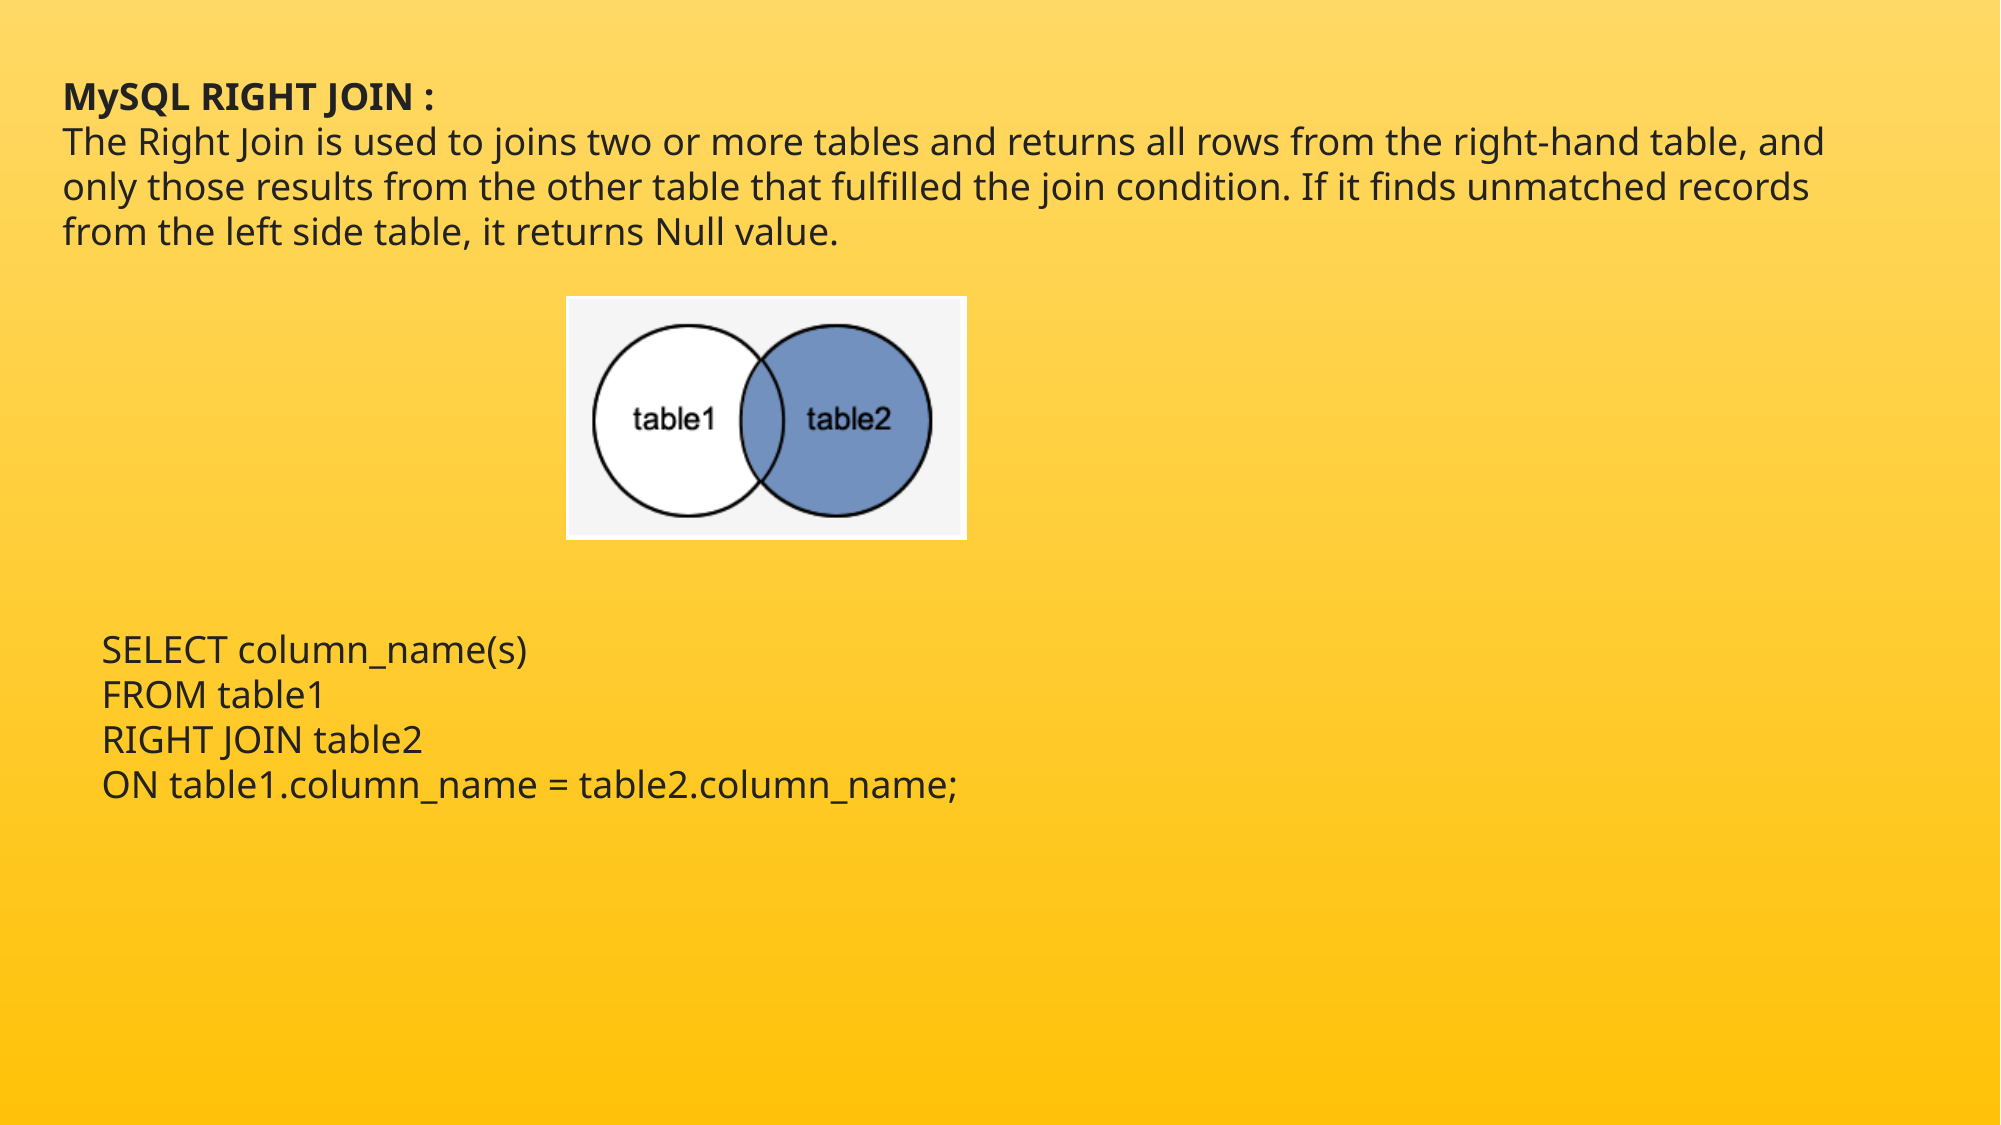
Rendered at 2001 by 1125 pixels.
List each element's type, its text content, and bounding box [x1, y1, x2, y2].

text_box MySQL RIGHT JOIN : The Right Join is used to joins two or more tables and returns all rows from the right-hand table, and only those results from the other table that fulfilled the join condition. If it finds unmatched records from the left side table, it returns Null value. [47, 66, 1906, 351]
text_box SELECT column_name(s) FROM table1 RIGHT JOIN table2 ON table1.column_name = table2.column_name; [86, 618, 1087, 813]
picture [566, 296, 967, 540]
